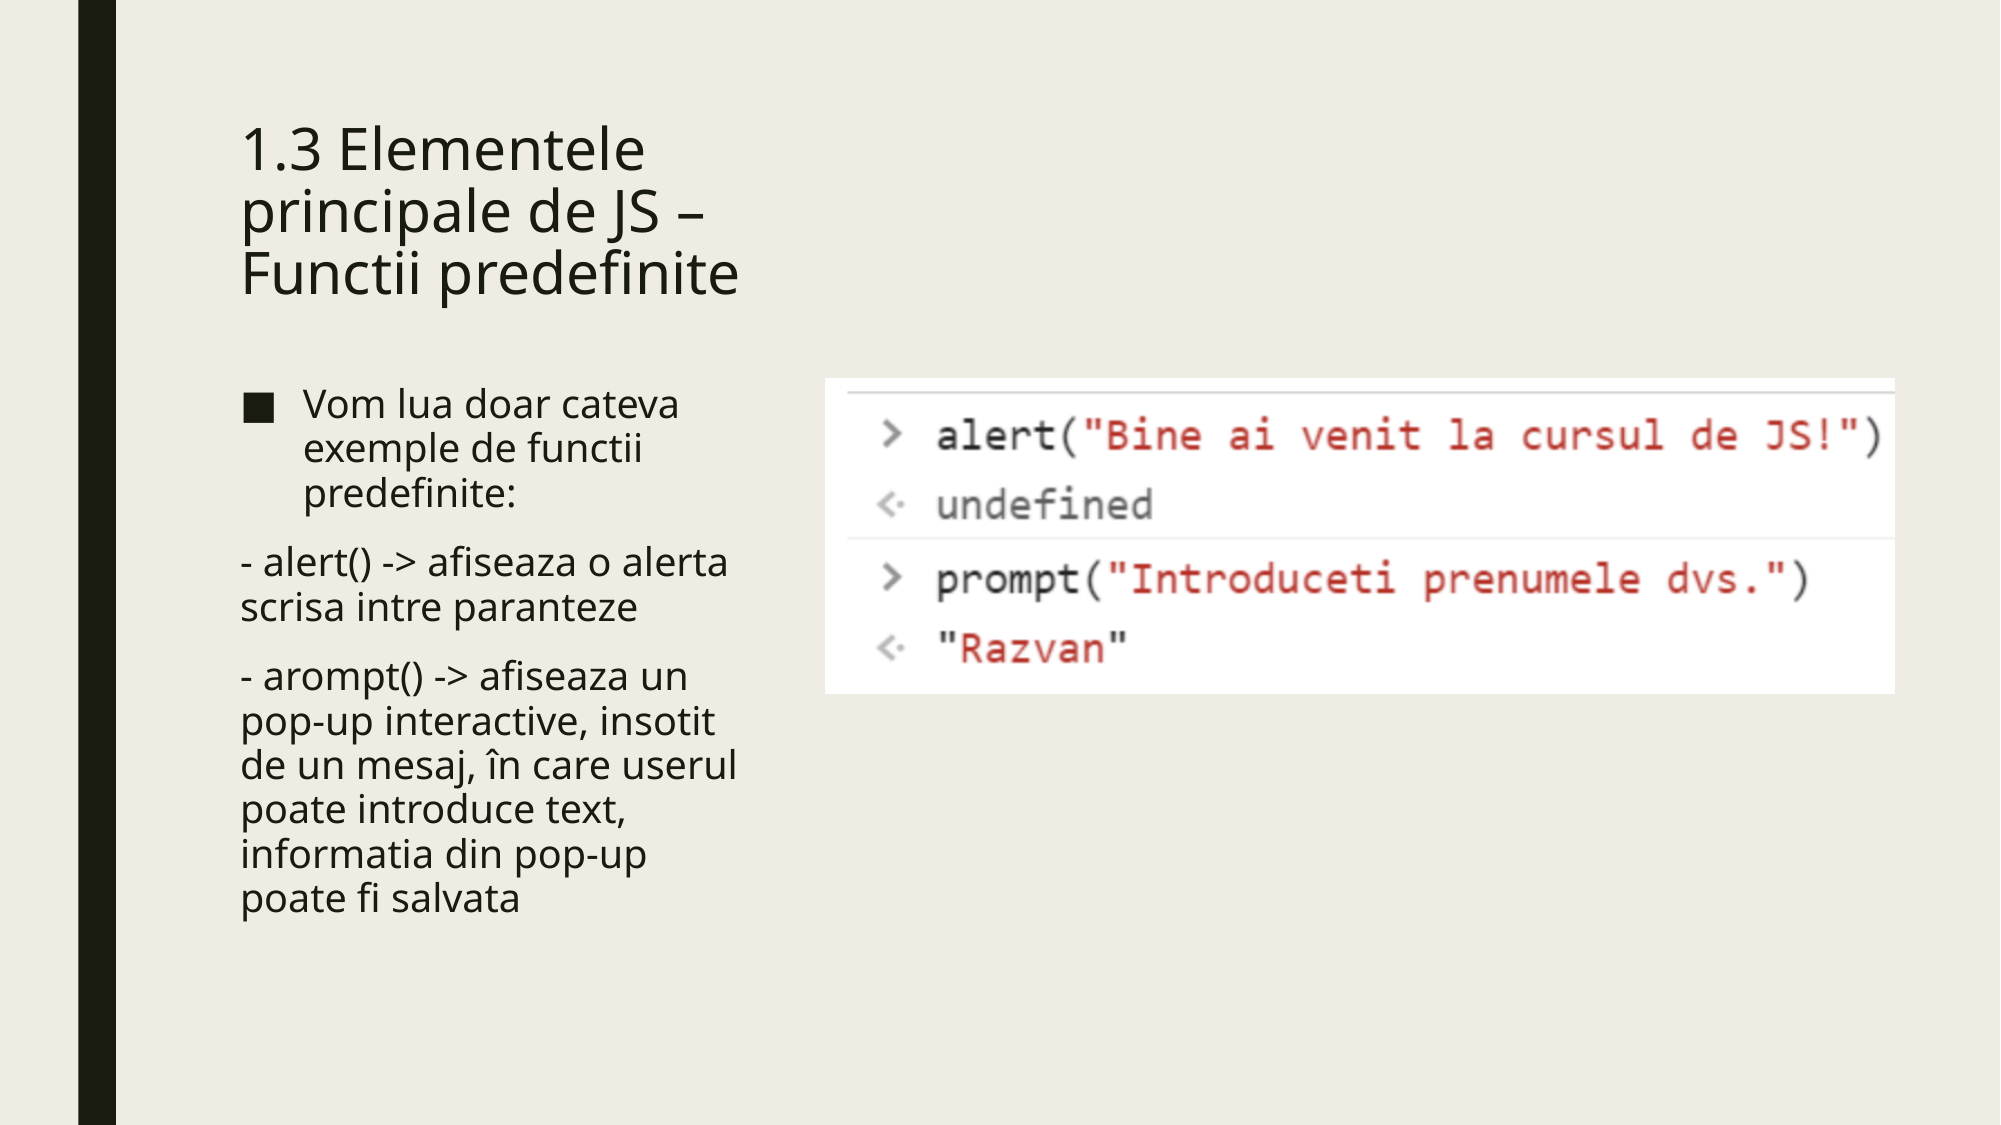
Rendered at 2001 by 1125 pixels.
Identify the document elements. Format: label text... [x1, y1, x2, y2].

list Vom lua doar cateva exemple de functii predefinite: - alert() -> afiseaza o alerta scrisa intre paranteze - arompt() -> afiseaza un pop-up interactive, insotit de un mesaj, în care userul poate introduce text, informatia din pop-up poate fi salvata [225, 375, 764, 963]
title 1.3 Elementele principale de JS – Functii predefinite [225, 112, 764, 357]
picture [825, 378, 1895, 694]
